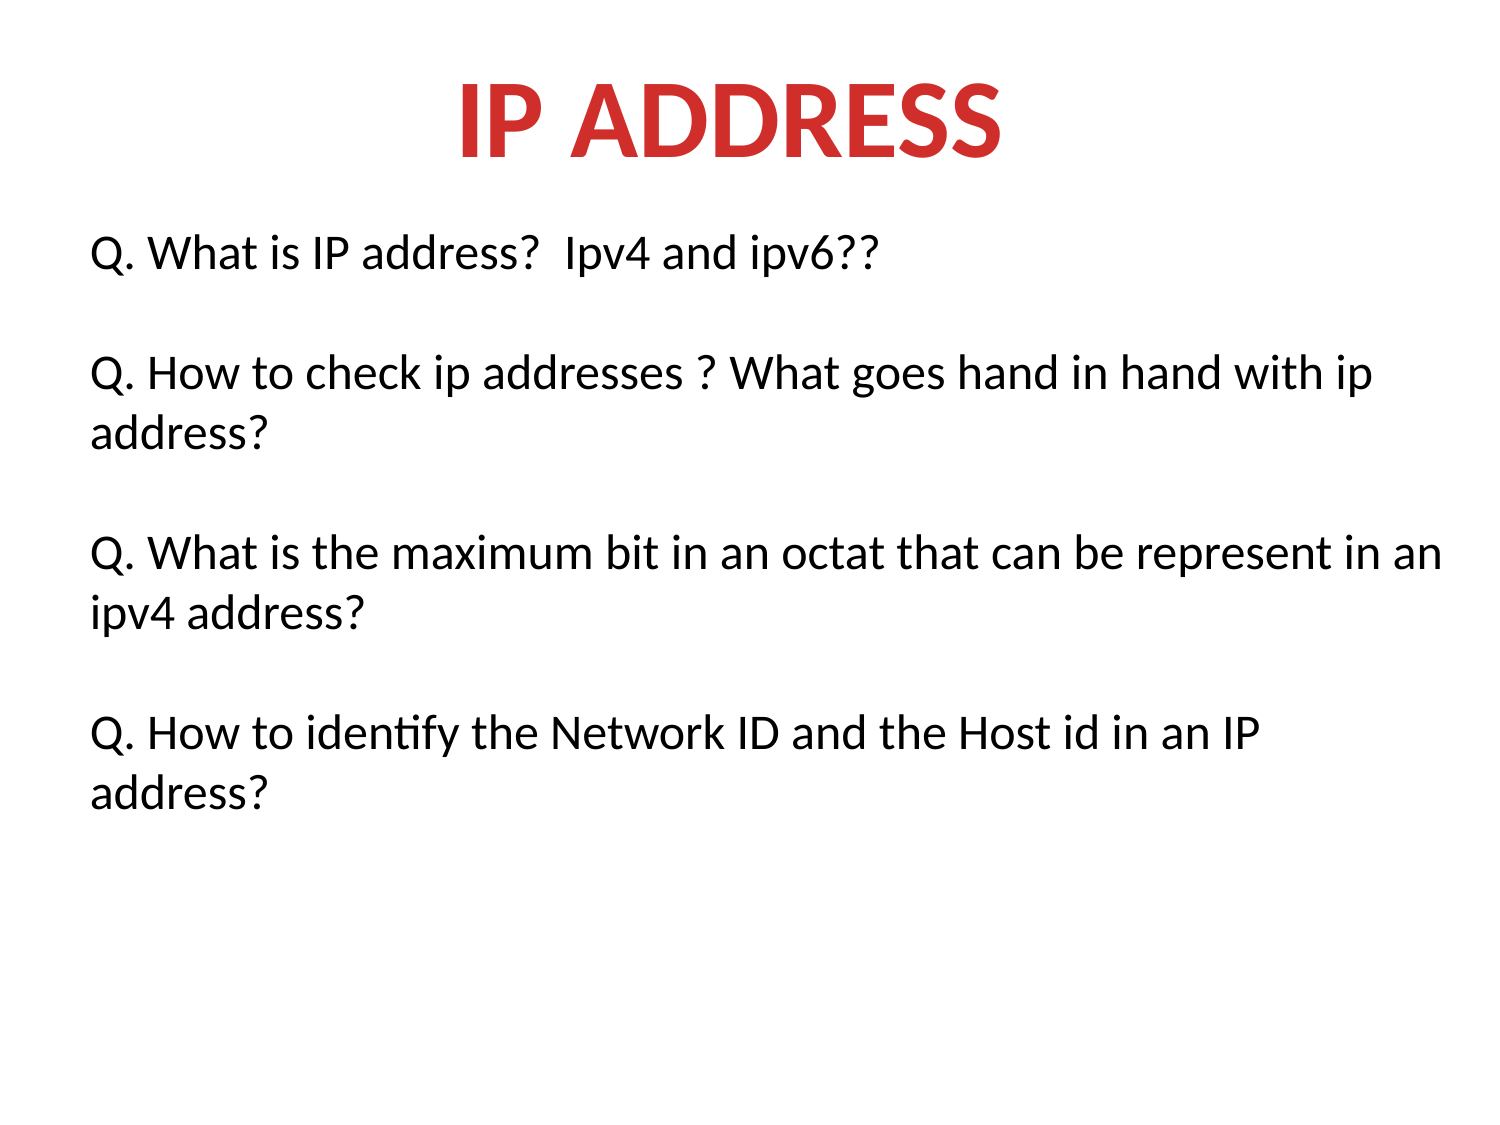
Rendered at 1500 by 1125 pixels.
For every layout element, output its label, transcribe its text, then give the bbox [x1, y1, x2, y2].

text_box IP ADDRESS [439, 37, 1020, 188]
text_box Q. What is IP address? Ipv4 and ipv6?? Q. How to check ip addresses ? What goes hand in hand with ip address? Q. What is the maximum bit in an octat that can be represent in an ipv4 address? Q. How to identify the Network ID and the Host id in an IP address? [75, 212, 1463, 1068]
